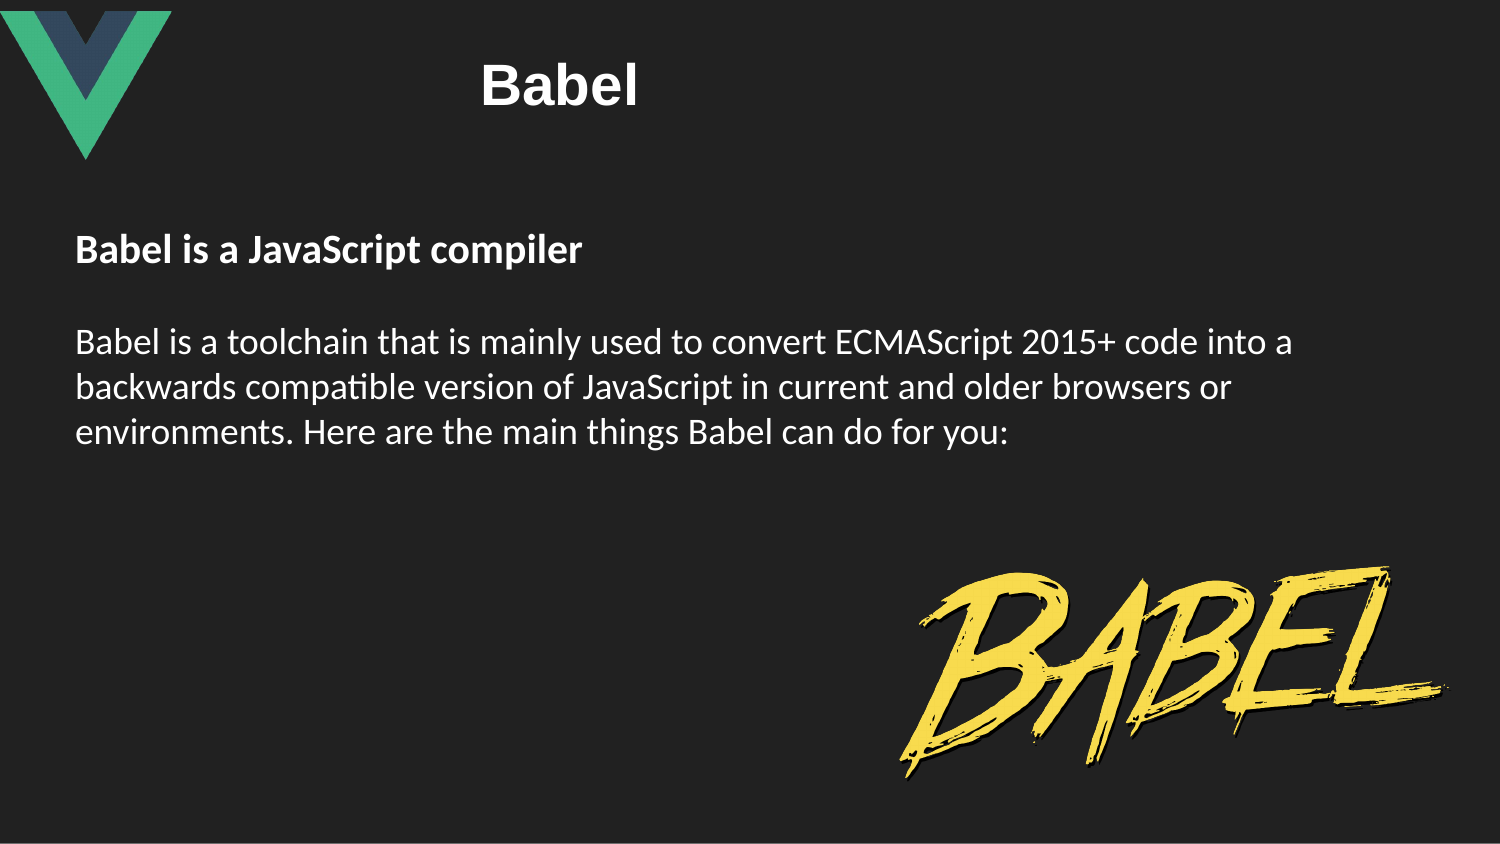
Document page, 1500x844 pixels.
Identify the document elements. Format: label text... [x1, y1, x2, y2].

list Babel is a JavaScript compiler Babel is a toolchain that is mainly used to convert ECMAScript 2015+ code into a backwards compatible version of JavaScript in current and older browsers or environments. Here are the main things Babel can do for you: [75, 221, 1420, 500]
title Babel [300, 46, 821, 118]
picture [0, 0, 172, 172]
picture [887, 384, 1469, 844]
